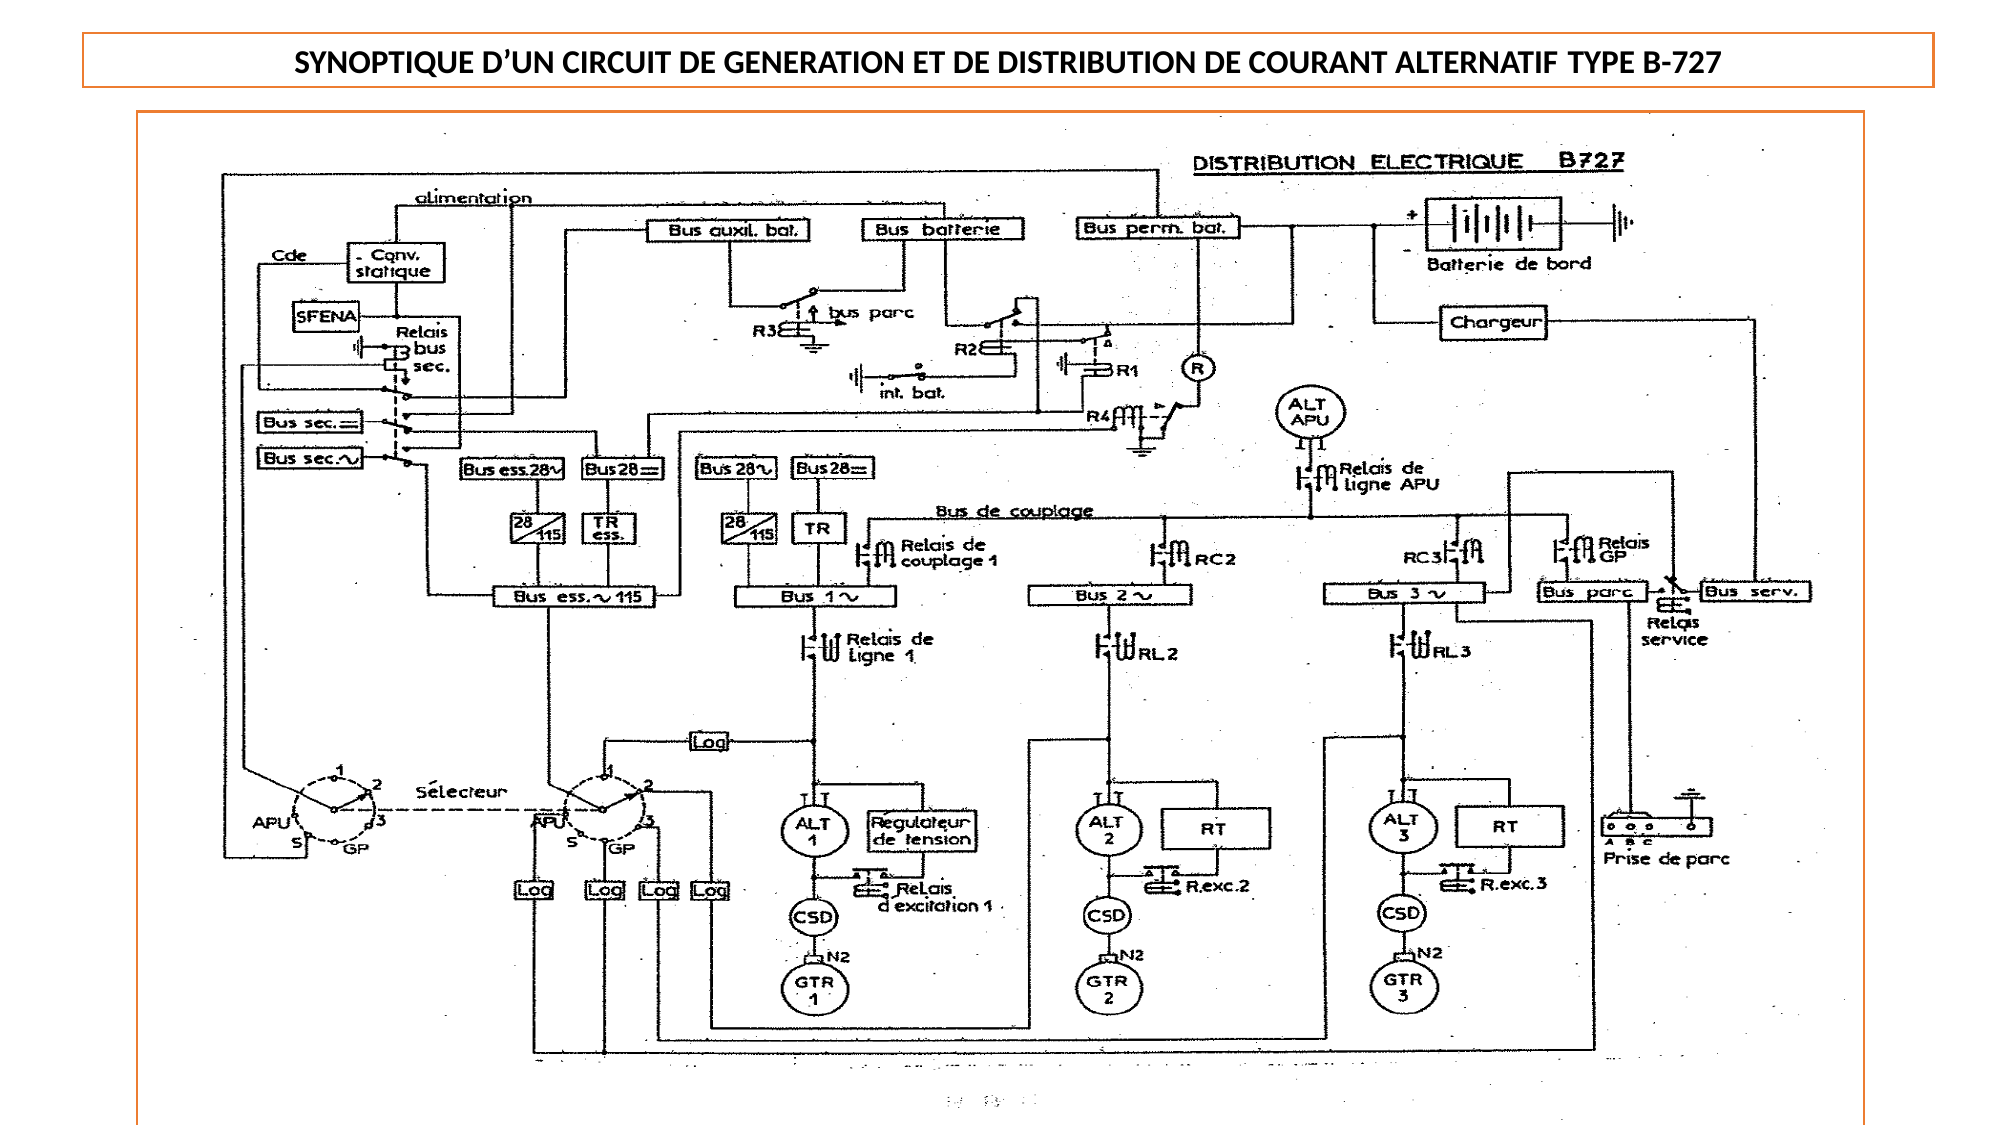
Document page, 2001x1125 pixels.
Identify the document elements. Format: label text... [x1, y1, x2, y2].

text_box SYNOPTIQUE D’UN CIRCUIT DE GENERATION ET DE DISTRIBUTION DE COURANT ALTERNATIF TYPE B-727 [82, 32, 493, 88]
text_box SYNOPTIQUE D’UN CIRCUIT DE GENERATION ET DE DISTRIBUTION DE COURANT ALTERNATIF TYPE B-727 [1507, 32, 1935, 88]
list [493, 0, 1507, 1125]
